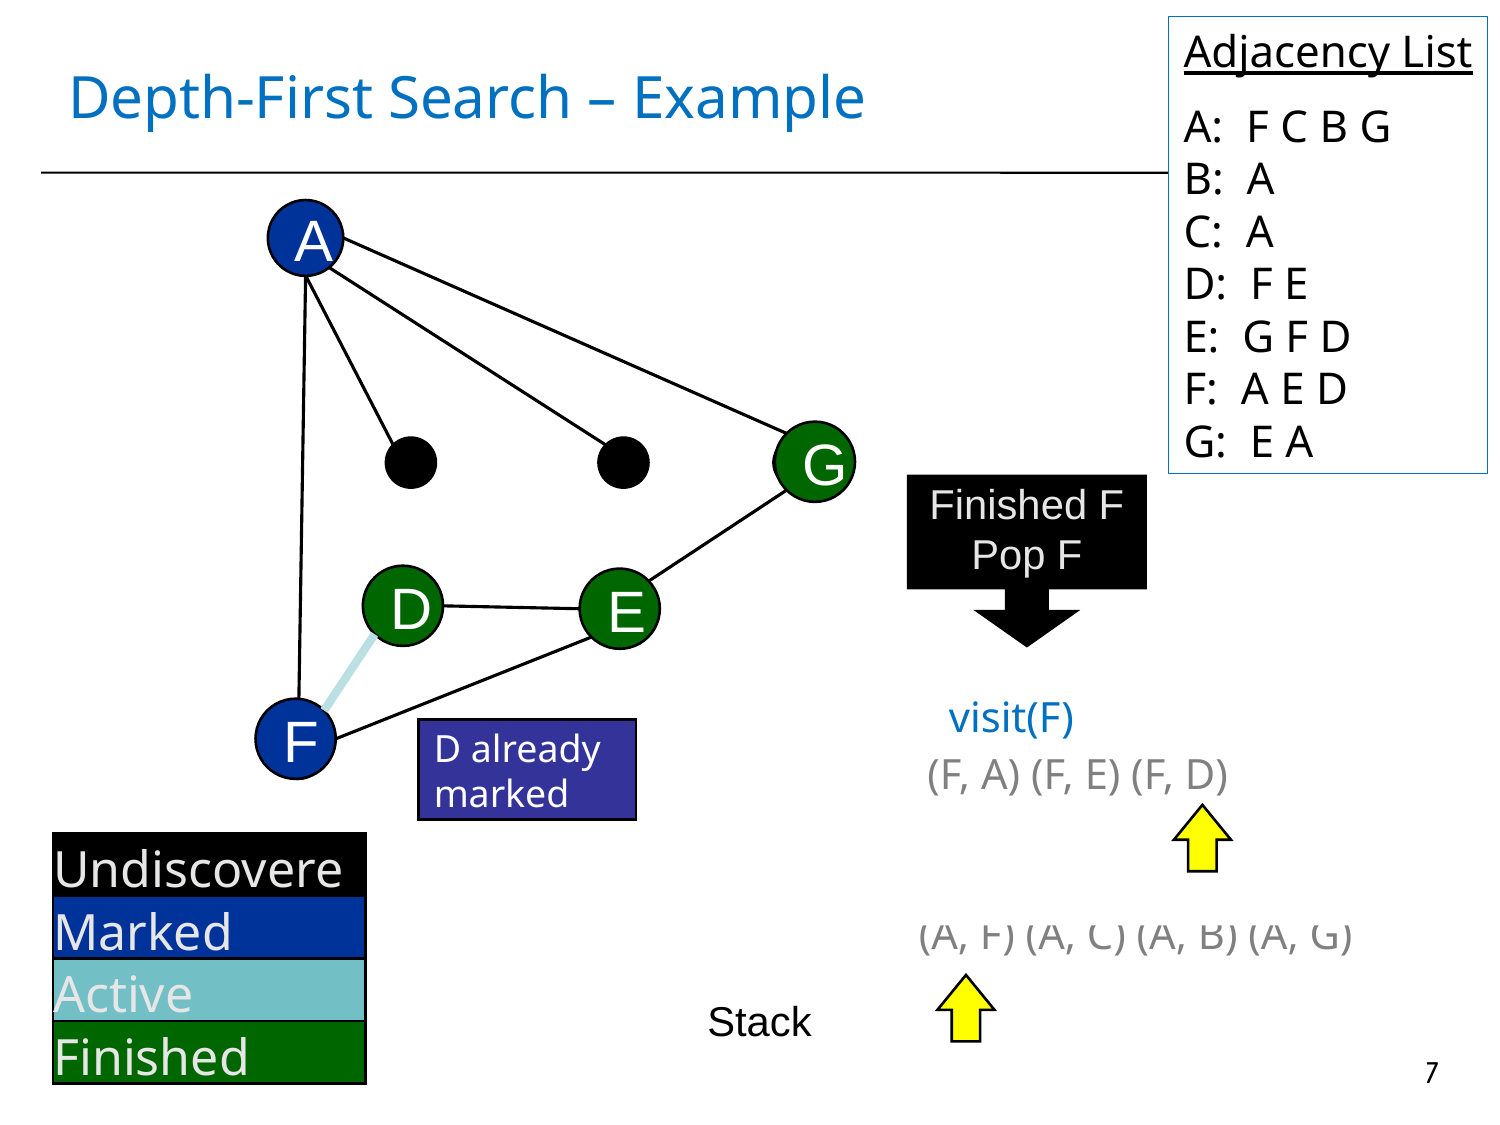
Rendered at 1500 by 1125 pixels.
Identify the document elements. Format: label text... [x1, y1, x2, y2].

text_box F [255, 698, 335, 779]
text_box D already marked [418, 719, 618, 820]
text_box A [267, 200, 344, 275]
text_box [343, 237, 787, 434]
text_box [640, 489, 787, 550]
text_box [315, 260, 337, 274]
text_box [52, 833, 366, 1084]
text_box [335, 636, 592, 740]
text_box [305, 275, 394, 446]
text_box Adjacency List A: F C B G B: A C: A D: F E E: G F D F: A E D G: E A [1168, 16, 1488, 474]
text_box C [598, 443, 649, 488]
text_box Finished F Pop F [908, 475, 1146, 550]
title Depth-First Search – Example [52, 30, 1168, 159]
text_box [298, 275, 306, 730]
slide_number 47 [1104, 1046, 1455, 1125]
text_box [623, 552, 1436, 1097]
text_box B [385, 451, 436, 488]
text_box E [579, 568, 618, 649]
text_box D [362, 565, 443, 635]
text_box G [774, 421, 856, 502]
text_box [442, 605, 580, 610]
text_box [323, 633, 375, 711]
